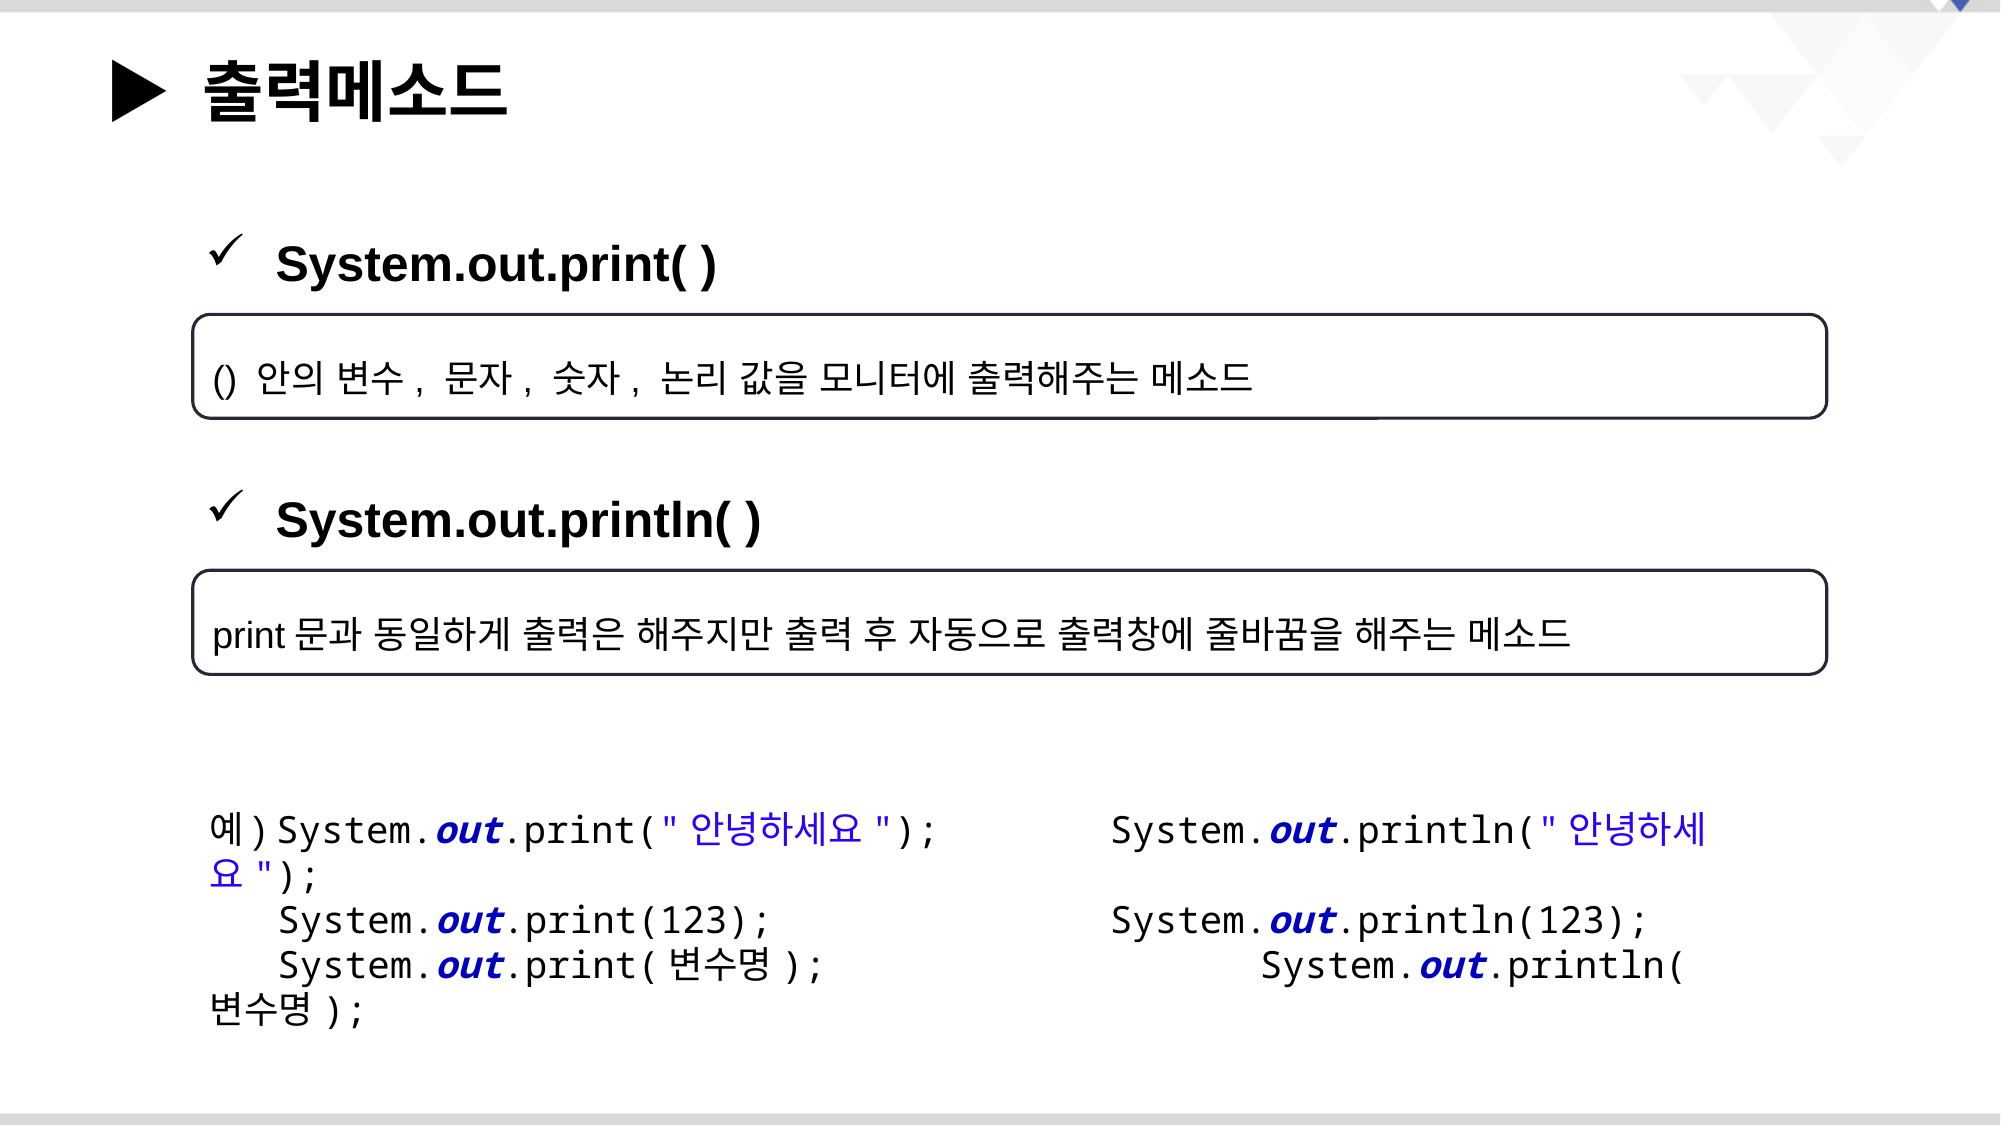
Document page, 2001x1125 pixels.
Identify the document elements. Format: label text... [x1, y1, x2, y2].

text_box System.out.print( ) [190, 223, 733, 299]
text_box print문과 동일하게 출력은 해주지만 출력 후 자동으로 출력창에 줄바꿈을 해주는 메소드 [191, 569, 1828, 676]
text_box 예) System.out.print("안녕하세요"); System.out.println("안녕하세요"); System.out.print(123); System.out.println(123); System.out.print(변수명); System.out.println(변수명); [194, 798, 1808, 1039]
text_box ▶ 출력메소드 [90, 42, 1980, 137]
picture [0, 0, 2001, 1113]
text_box () 안의 변수, 문자, 숫자, 논리 값을 모니터에 출력해주는 메소드 [191, 313, 1828, 420]
text_box System.out.println( ) [190, 479, 778, 555]
